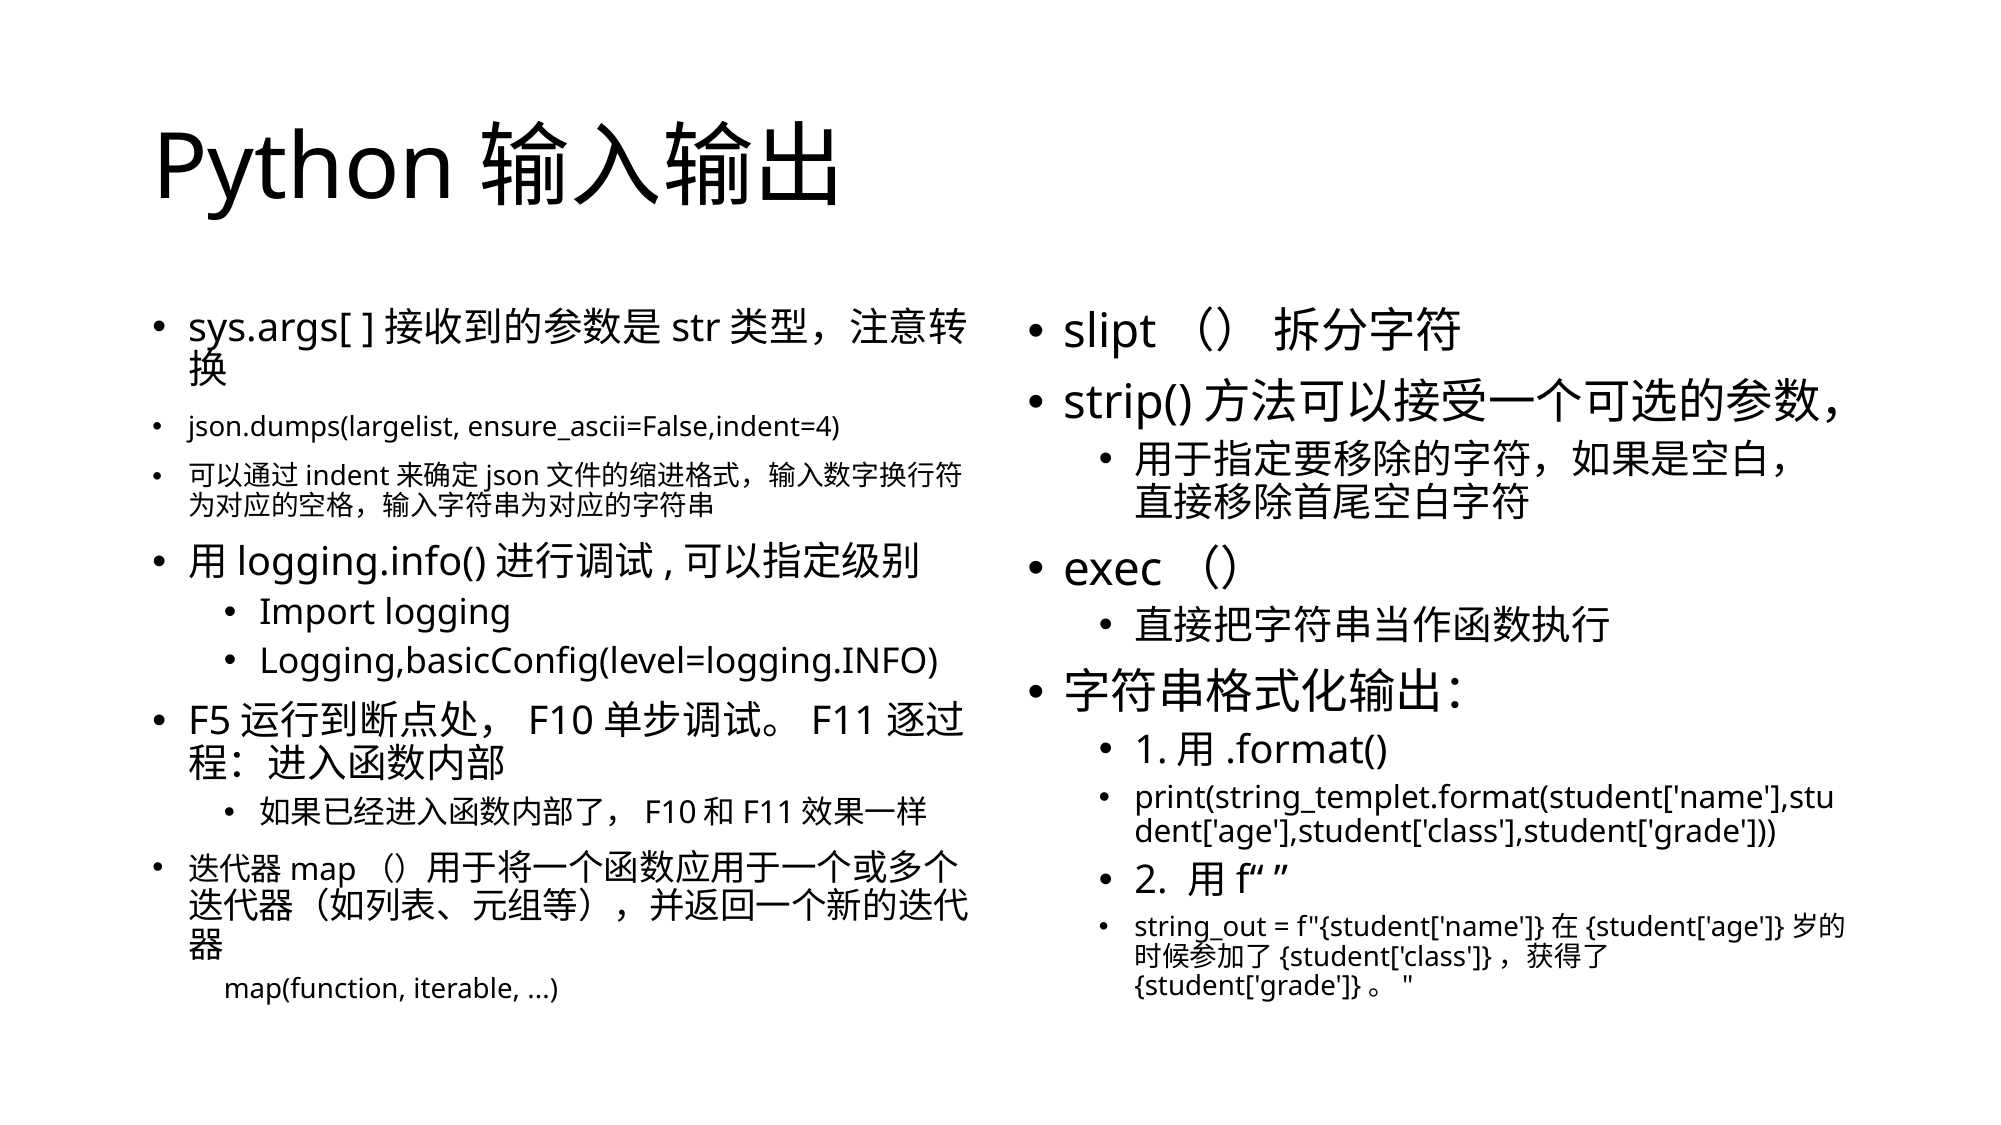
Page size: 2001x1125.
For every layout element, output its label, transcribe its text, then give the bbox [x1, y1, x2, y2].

title Python输入输出 [137, 59, 1863, 278]
list sys.args[ ]接收到的参数是str类型，注意转换 json.dumps(largelist, ensure_ascii=False,indent=4) 可以通过indent来确定json文件的缩进格式，输入数字换行符为对应的空格，输入字符串为对应的字符串 用logging.info()进行调试,可以指定级别 Import logging Logging,basicConfig(level=logging.INFO) F5运行到断点处，F10单步调试。F11逐过程：进入函数内部 如果已经进入函数内部了，F10和F11效果一样 迭代器map（）用于将一个函数应用于一个或多个迭代器（如列表、元组等），并返回一个新的迭代器 map(function, iterable, ...) [137, 299, 988, 1014]
list slipt（） 拆分字符 strip()方法可以接受一个可选的参数， 用于指定要移除的字符，如果是空白，直接移除首尾空白字符 exec（） 直接把字符串当作函数执行 字符串格式化输出： 1.用.format() print(string_templet.format(student['name'],student['age'],student['class'],student['grade'])) 2. 用f“ ” string_out = f"{student['name']}在{student['age']}岁的时候参加了{student['class']}，获得了{student['grade']}。" [1012, 299, 1863, 1014]
